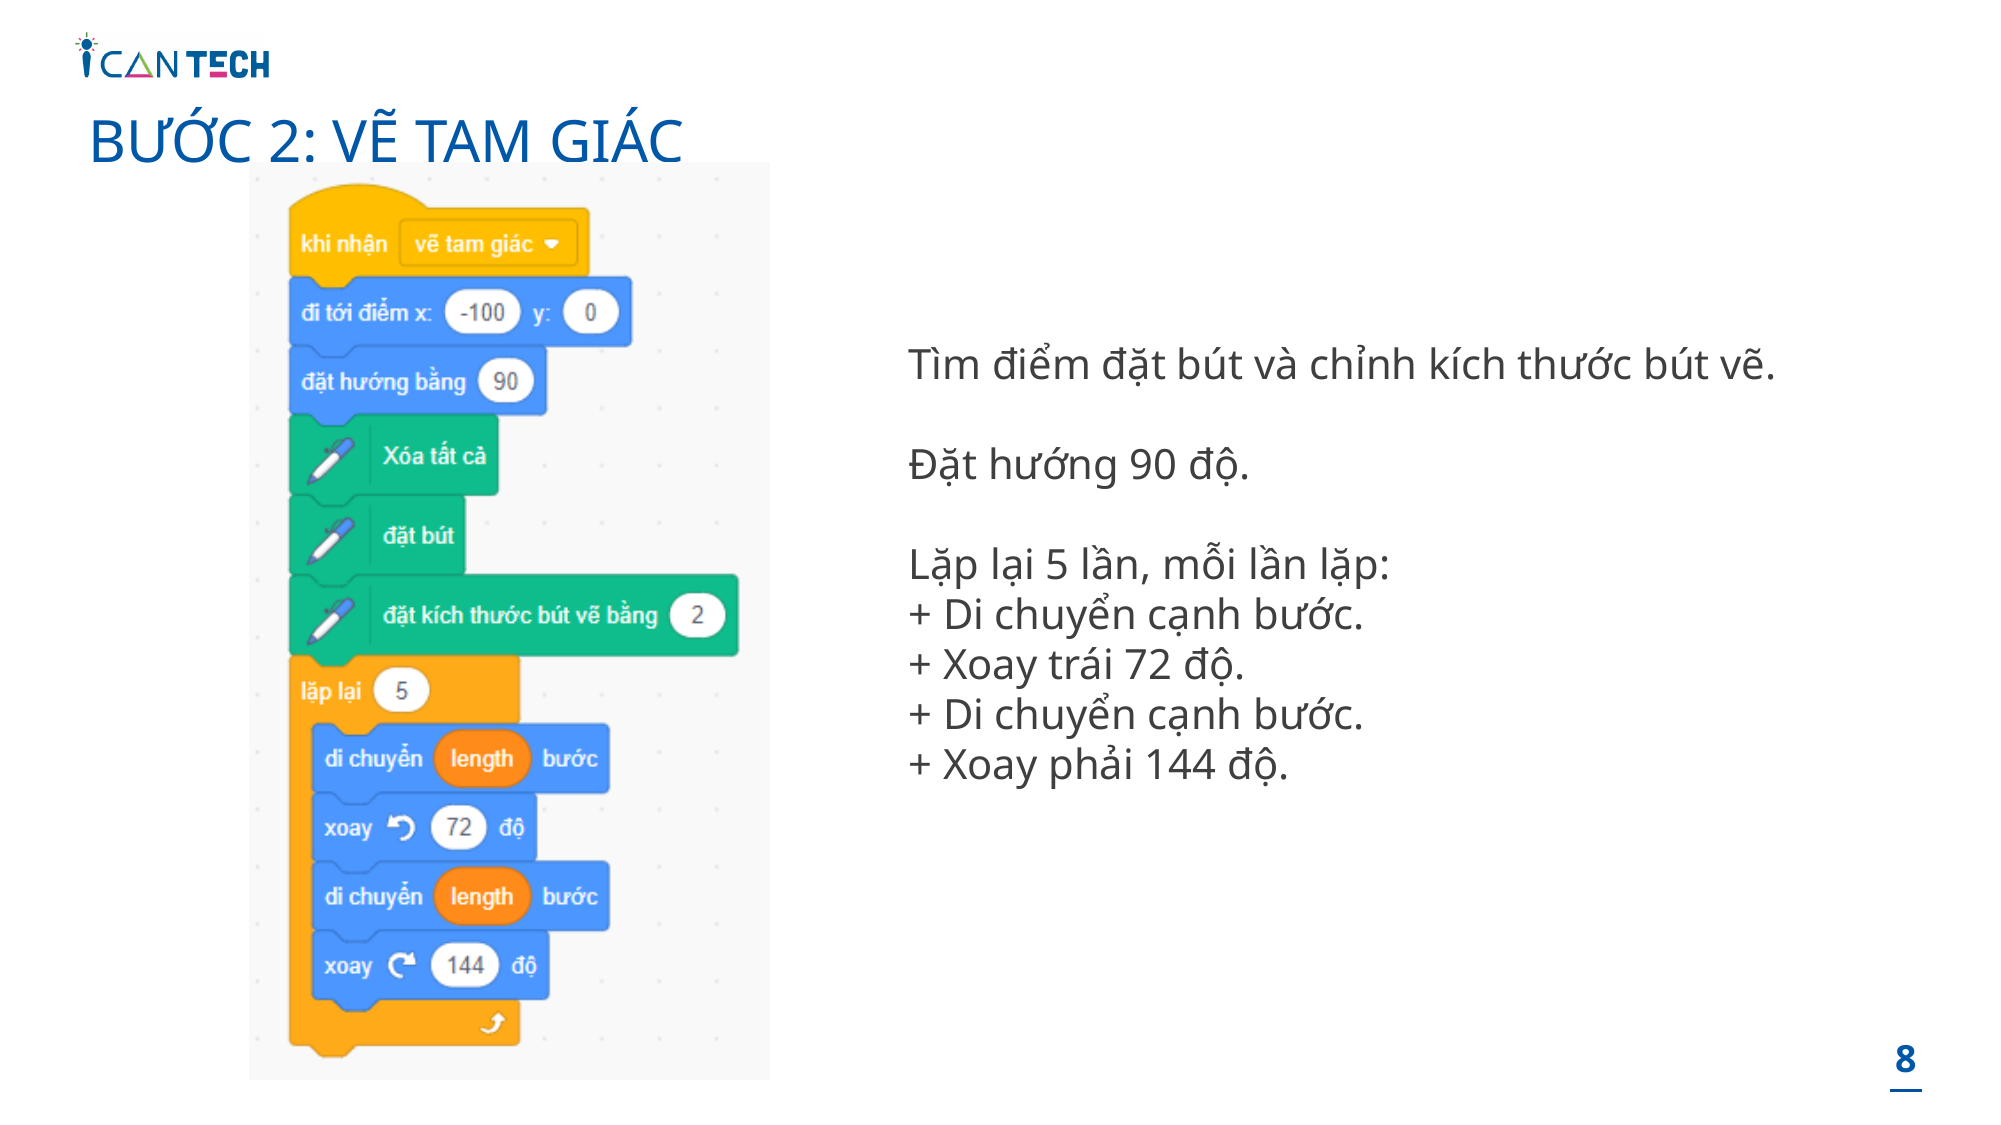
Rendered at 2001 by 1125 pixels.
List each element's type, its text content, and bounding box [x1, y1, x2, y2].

text_box Tìm điểm đặt bút và chỉnh kích thước bút vẽ. Đặt hướng 90 độ. Lặp lại 5 lần, mỗi lần lặp: + Di chuyển cạnh bước. + Xoay trái 72 độ. + Di chuyển cạnh bước. + Xoay phải 144 độ. [908, 229, 1833, 896]
picture [249, 162, 770, 1081]
picture [75, 32, 269, 78]
title BƯỚC 2: VẼ TAM GIÁC [73, 97, 1846, 259]
slide_number 8 [1859, 1031, 1953, 1091]
